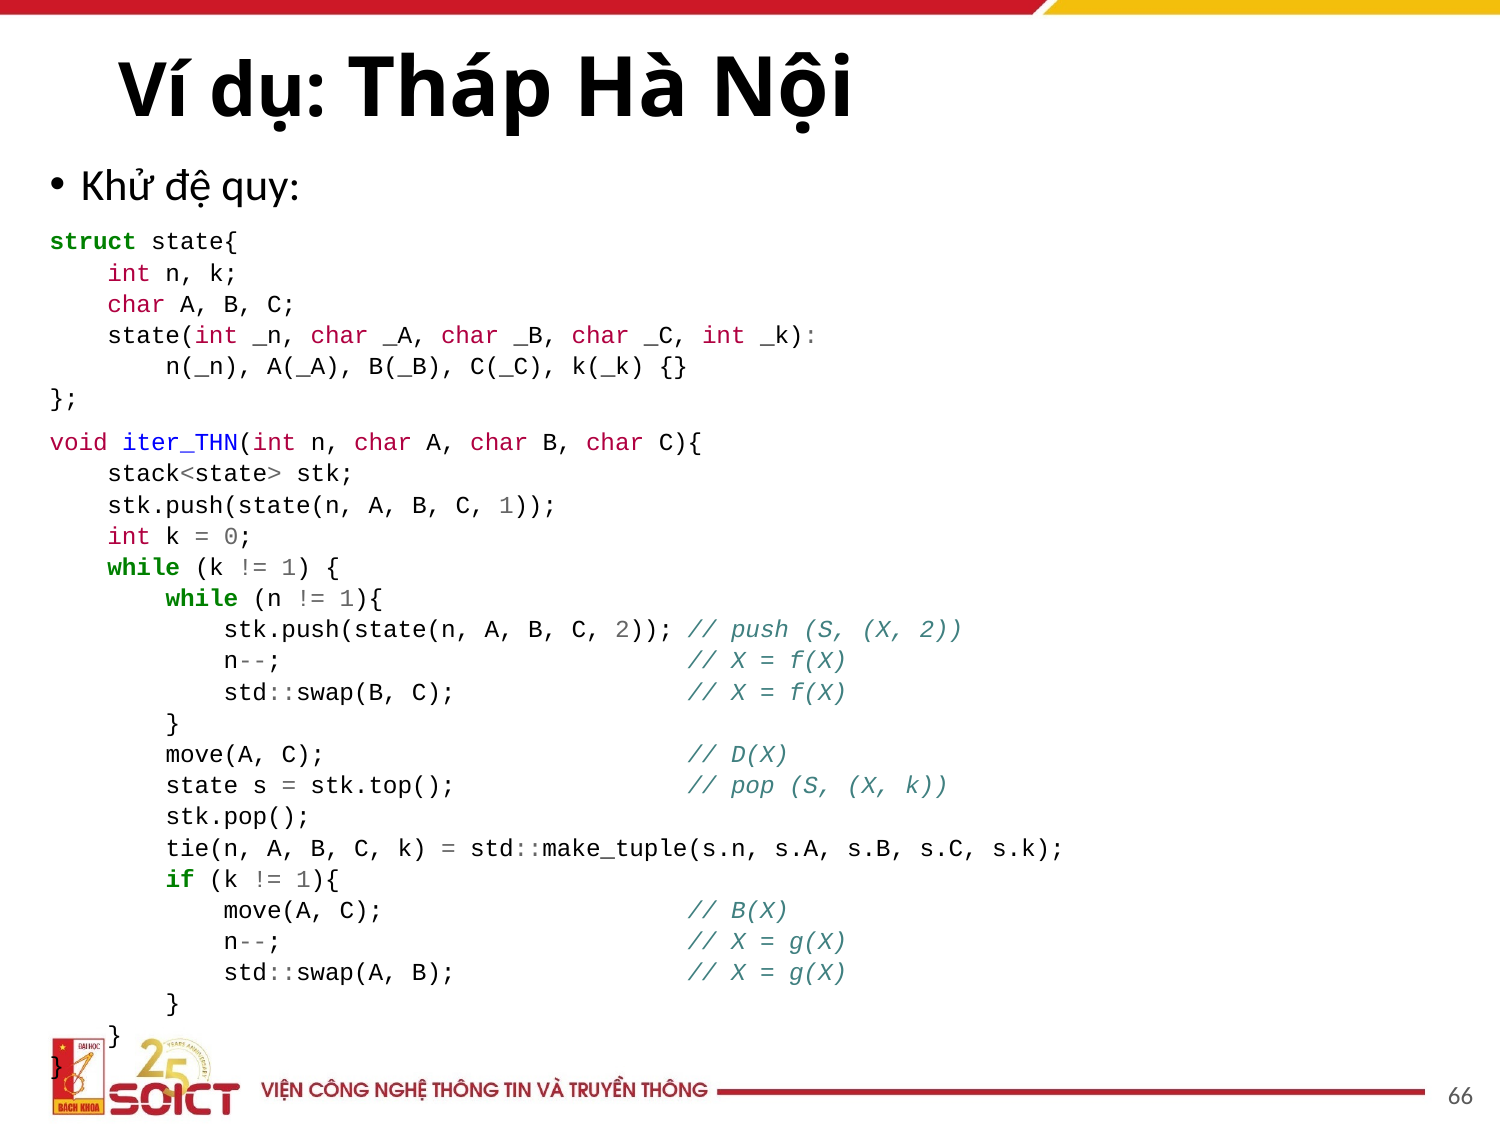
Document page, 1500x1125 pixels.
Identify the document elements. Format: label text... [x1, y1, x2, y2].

slide_number ‹#› [1300, 1065, 1489, 1125]
picture [0, 0, 1500, 1125]
title Ví dụ: Tháp Hà Nội [103, 24, 1397, 154]
list Khử đệ quy: struct state{ int n, k; char A, B, C; state(int _n, char _A, char _B, char _C, int _k): n(_n), A(_A), B(_B), C(_C), k(_k) {} }; void iter_THN(int n, char A, char B, char C){ stack<state> stk; stk.push(state(n, A, B, C, 1)); int k = 0; while (k != 1) { while (n != 1){ stk.push(state(n, A, B, C, 2)); // push (S, (X, 2)) n--; // X = f(X) std::swap(B, C); // X = f(X) } move(A, C); // D(X) state s = stk.top(); // pop (S, (X, k)) stk.pop(); tie(n, A, B, C, k) = std::make_tuple(s.n, s.A, s.B, s.C, s.k); if (k != 1){ move(A, C); // B(X) n--; // X = g(X) std::swap(A, B); // X = g(X) } } } [34, 154, 1489, 1101]
